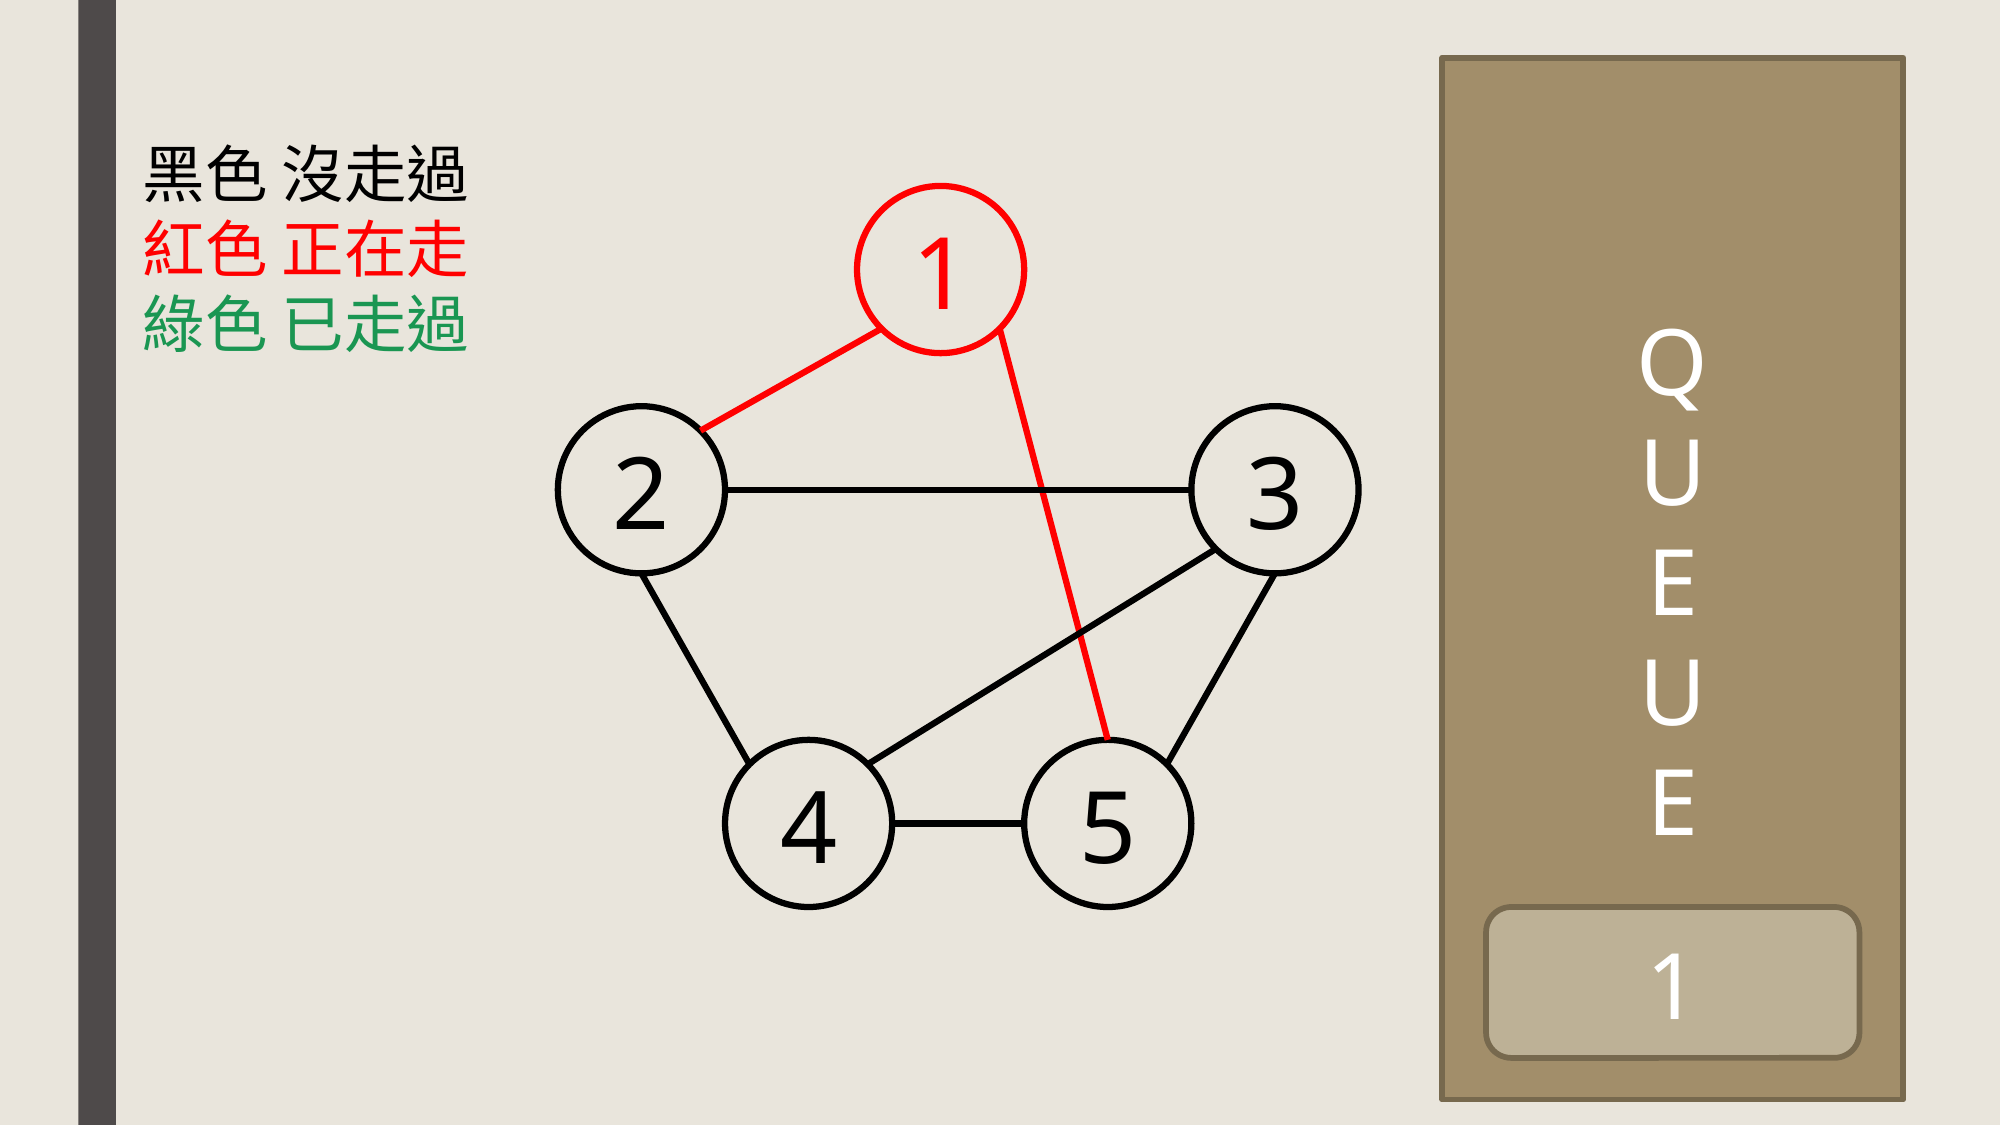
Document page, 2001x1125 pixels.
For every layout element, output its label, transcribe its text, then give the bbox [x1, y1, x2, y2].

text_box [867, 548, 1216, 765]
text_box 3 [1190, 405, 1360, 574]
text_box 2 [557, 405, 726, 574]
text_box 黑色 沒走過 紅色 正在走 綠色 已走過 [128, 128, 533, 368]
text_box 1 [856, 185, 1025, 354]
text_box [999, 490, 1108, 548]
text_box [700, 328, 882, 431]
text_box 1 [1483, 904, 1863, 1061]
text_box 4 [724, 739, 893, 908]
text_box 5 [1023, 765, 1192, 908]
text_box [999, 328, 1108, 489]
text_box Q U E U E [1439, 55, 1906, 1102]
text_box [641, 573, 750, 765]
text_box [1216, 573, 1275, 765]
